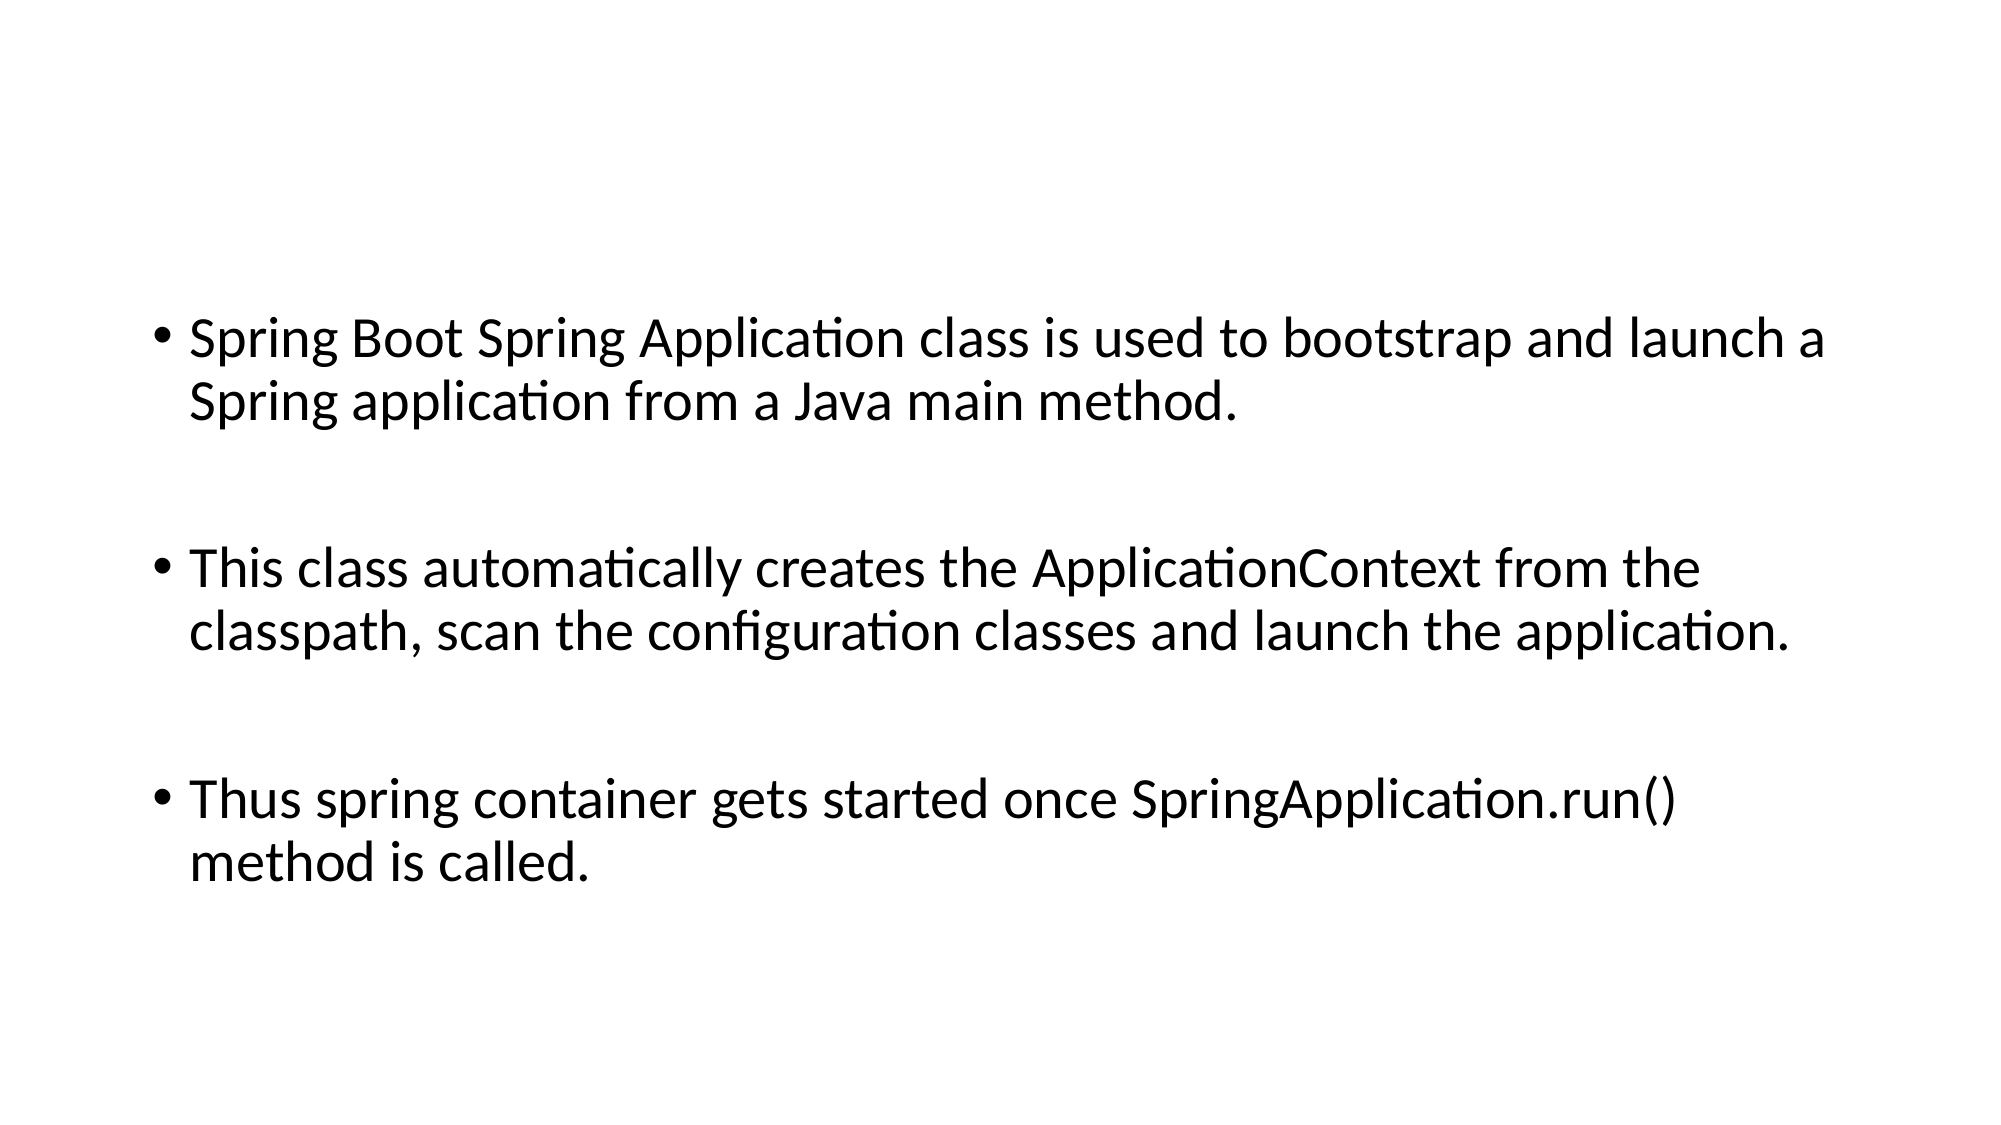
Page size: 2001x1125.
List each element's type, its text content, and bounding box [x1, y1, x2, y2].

list Spring Boot Spring Application class is used to bootstrap and launch a Spring application from a Java main method. This class automatically creates the ApplicationContext from the classpath, scan the configuration classes and launch the application. Thus spring container gets started once SpringApplication.run() method is called. [137, 299, 1863, 1014]
